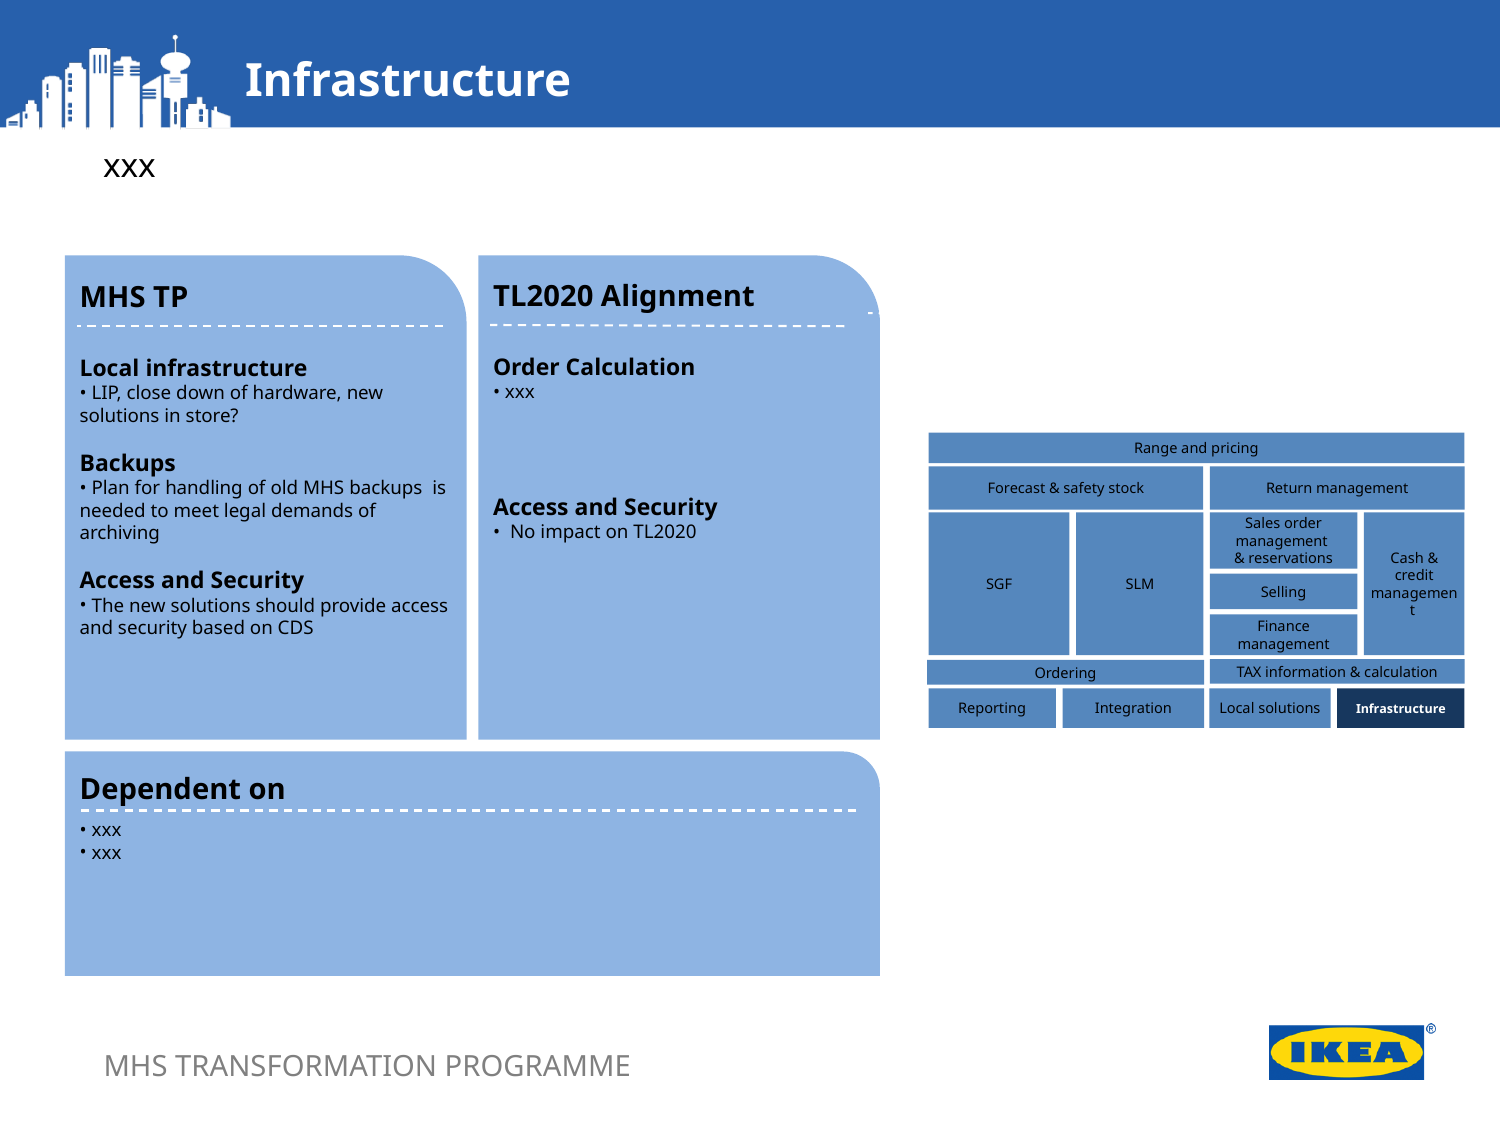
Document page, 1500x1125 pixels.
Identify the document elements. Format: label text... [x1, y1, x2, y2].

text_box TL2020 Alignment Order Calculation xxx Access and Security No impact on TL2020 [478, 270, 880, 573]
text_box [62, 749, 883, 978]
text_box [926, 432, 1465, 729]
text_box [62, 253, 469, 742]
list Infrastructure [230, 42, 1412, 126]
text_box Dependent on xxx xxx [64, 763, 880, 926]
picture [1269, 1023, 1436, 1080]
text_box [476, 253, 883, 742]
text_box xxx [88, 137, 1439, 220]
text_box MHS TP Local infrastructure LIP, close down of hardware, new solutions in store? Backups Plan for handling of old MHS backups is needed to meet legal demands of archiving Access and Security The new solutions should provide access and security based on CDS [64, 271, 467, 669]
picture [6, 34, 231, 130]
